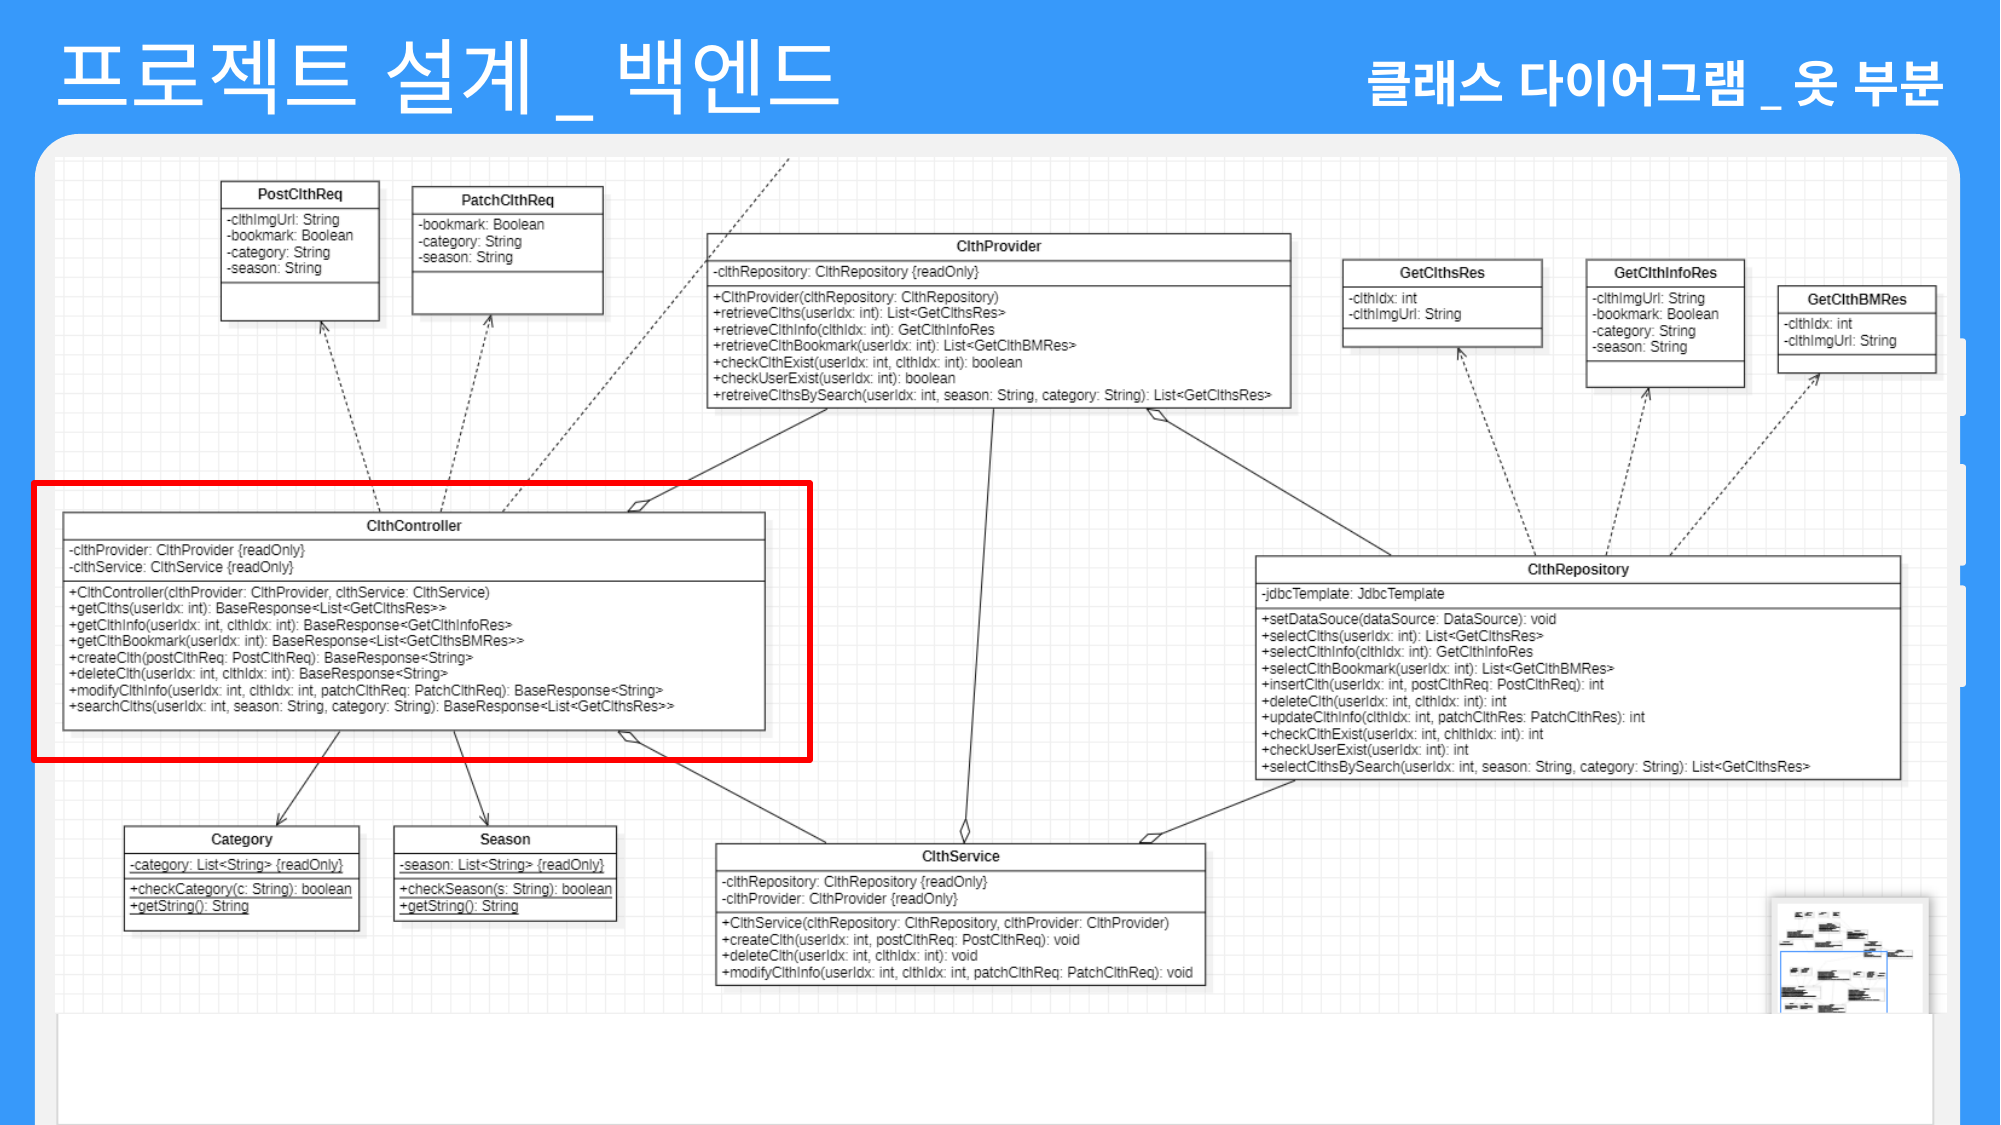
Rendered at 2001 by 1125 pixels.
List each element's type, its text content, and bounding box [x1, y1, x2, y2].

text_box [34, 133, 1966, 1125]
picture [55, 157, 1947, 1014]
text_box 프로젝트 설계_백엔드 [39, 17, 996, 133]
text_box 클래스 다이어그램_옷 부분 [1289, 44, 1960, 120]
